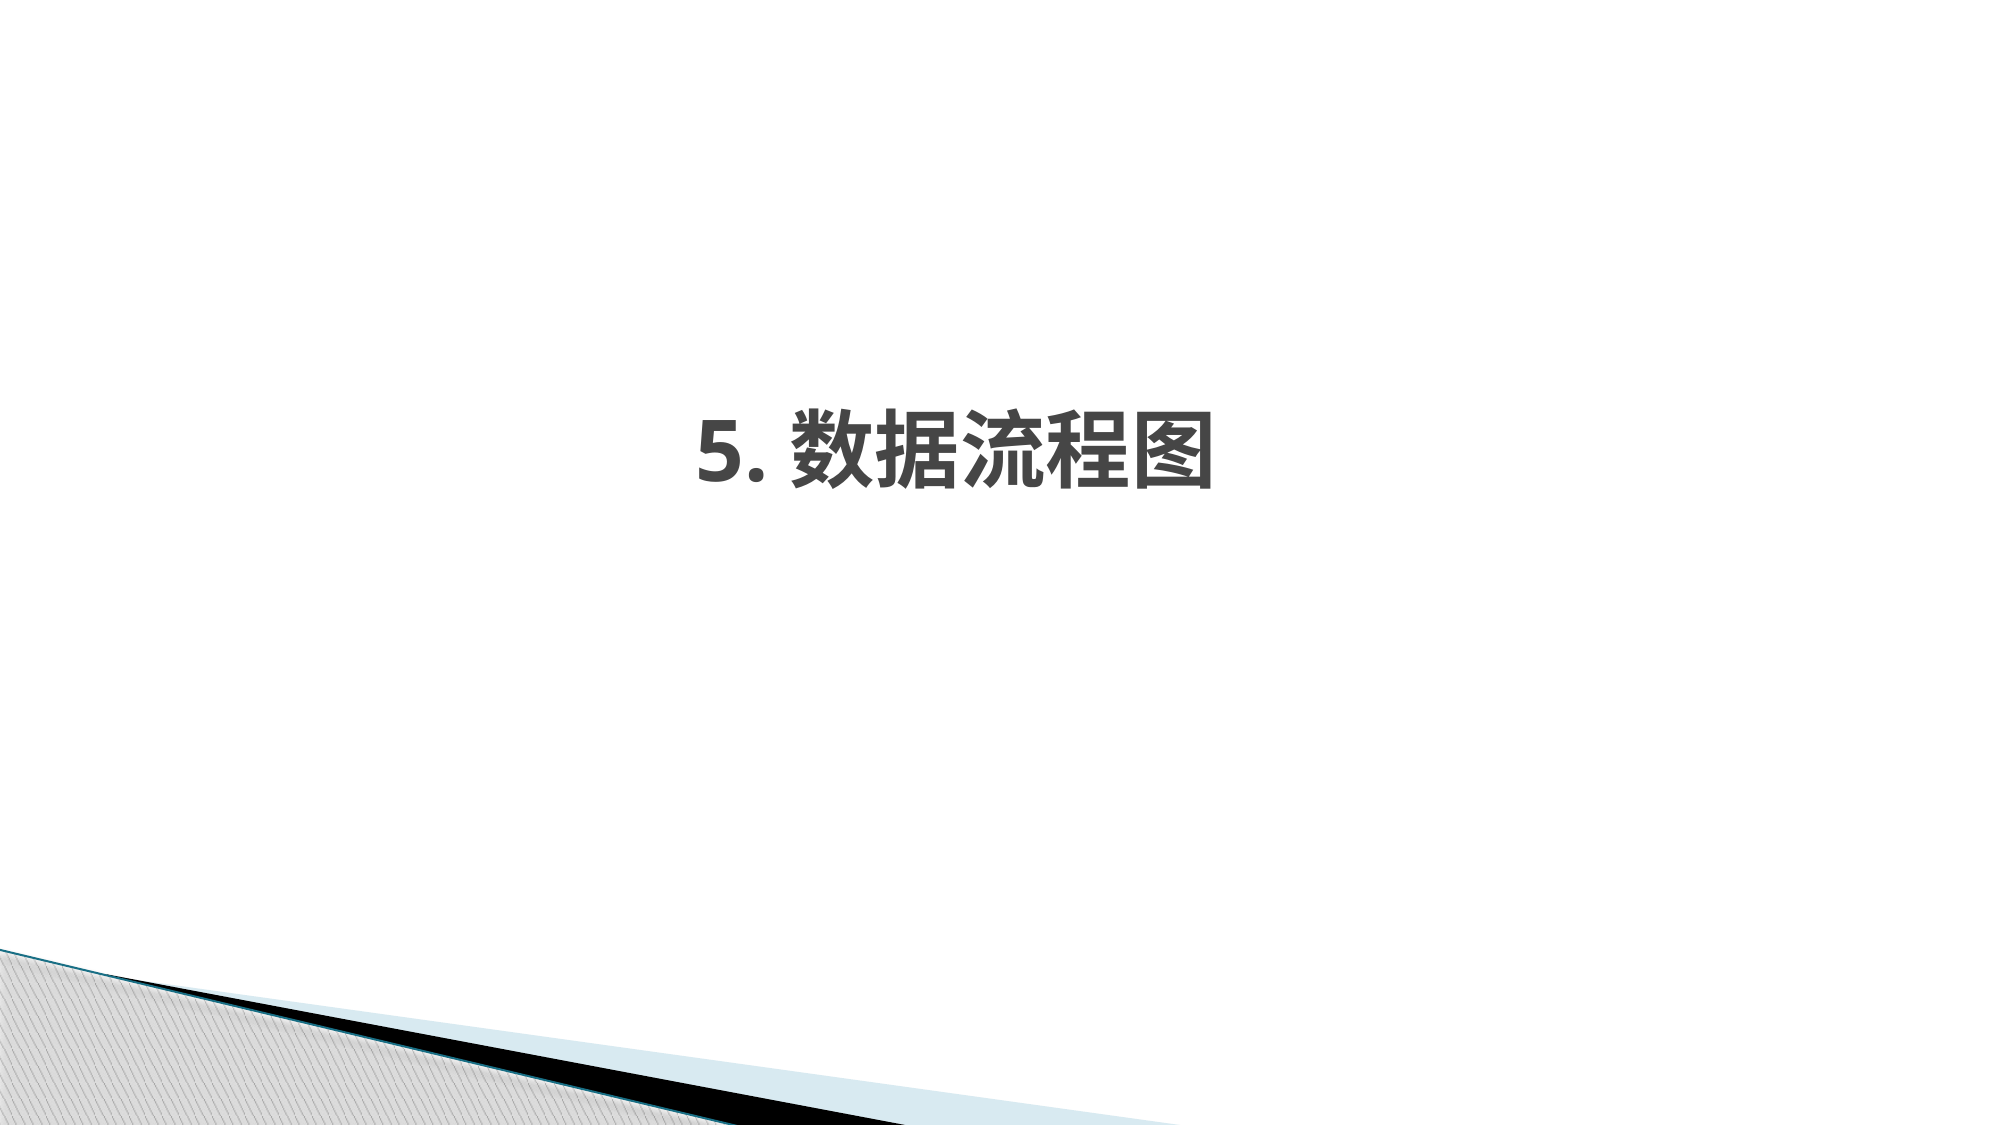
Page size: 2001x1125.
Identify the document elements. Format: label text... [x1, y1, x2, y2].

title 5.数据流程图 [680, 353, 2000, 541]
